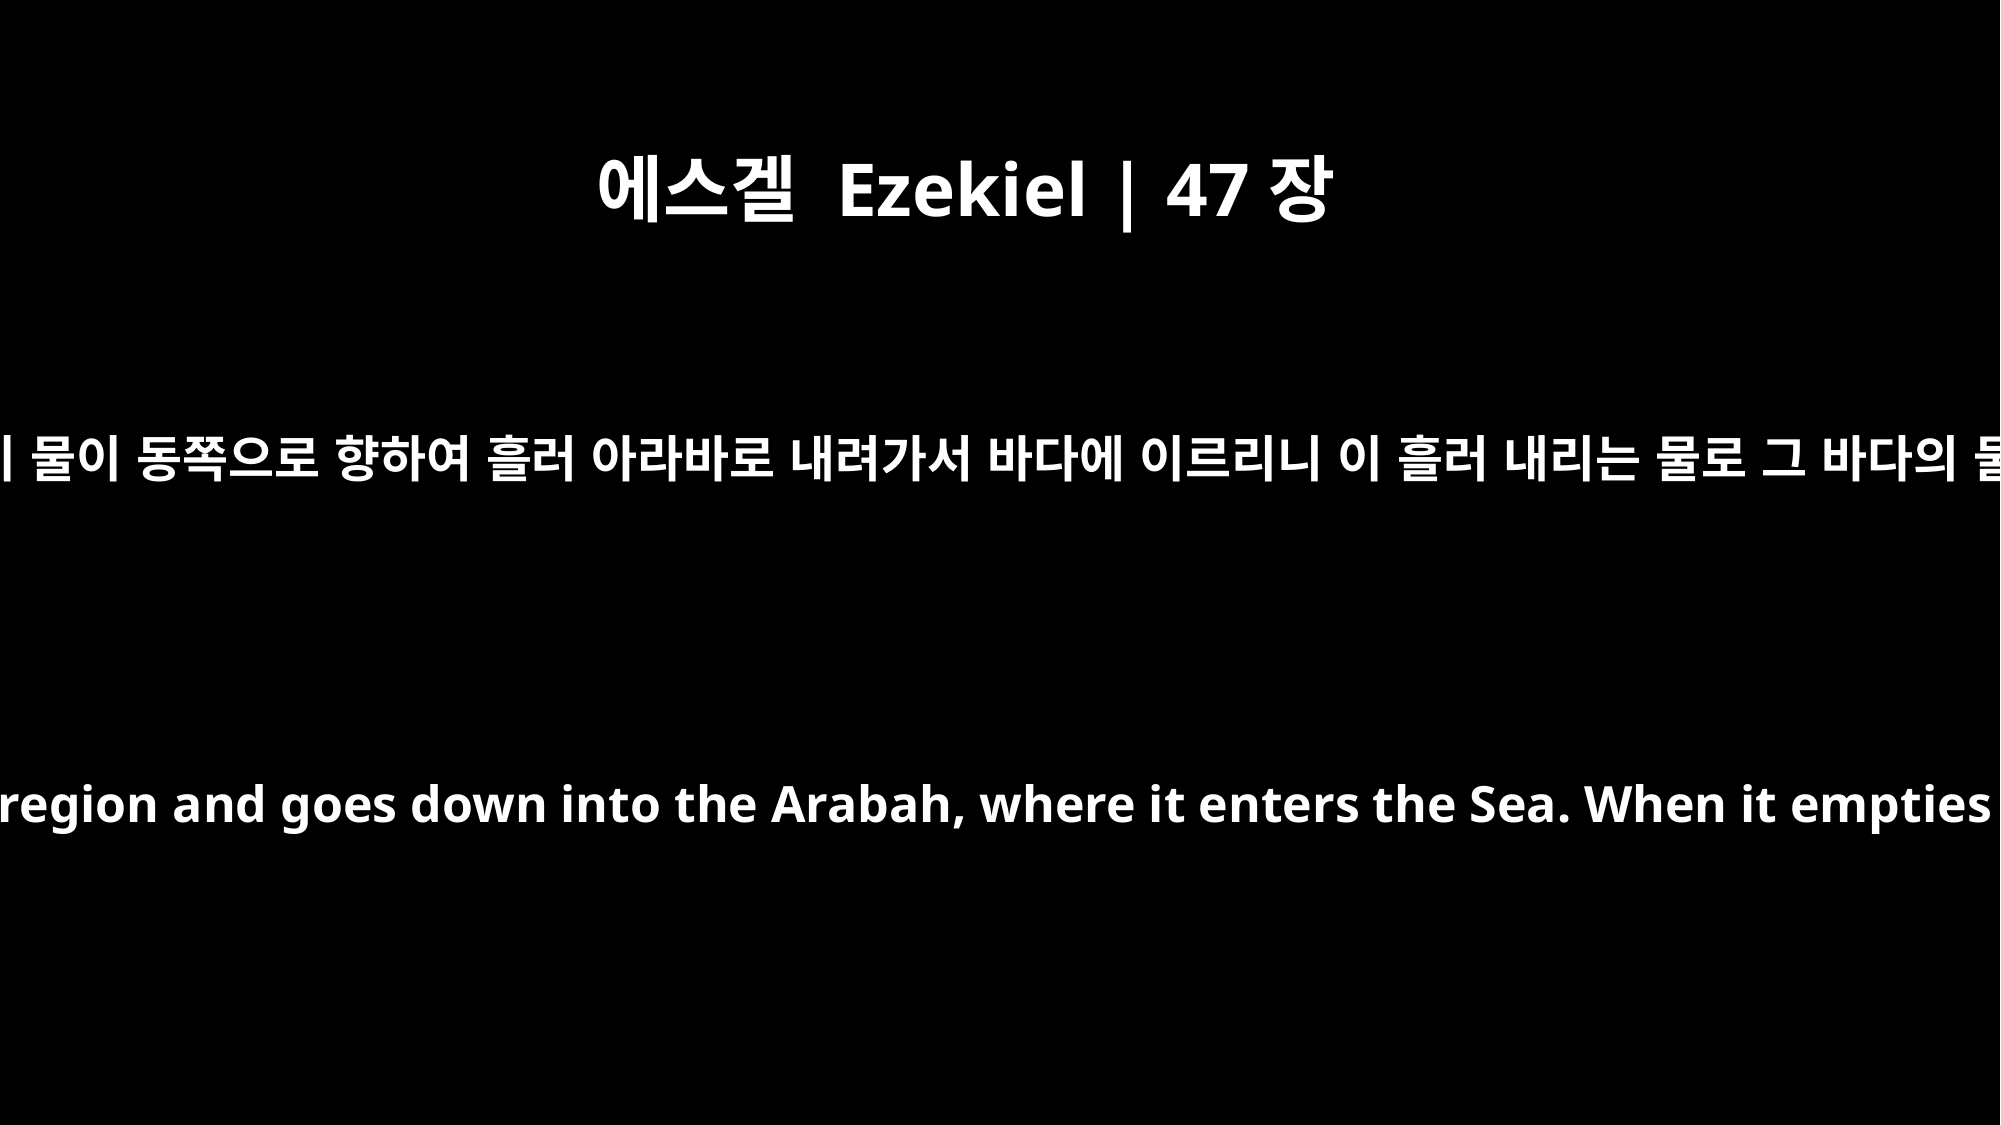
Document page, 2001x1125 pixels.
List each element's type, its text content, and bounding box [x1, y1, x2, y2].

text_box 에스겔 Ezekiel | 47장 [581, 136, 1351, 239]
text_box He said to me, "This water flows toward the eastern region and goes down into the Arabah, where it enters the Sea. When it empties into the Sea, the water there becomes fresh. [0, 764, 2000, 840]
text_box 8 그가 내게 이르시되 이 물이 동쪽으로 향하여 흘러 아라바로 내려가서 바다에 이르리니 이 흘러 내리는 물로 그 바다의 물이 되살아나리라 [0, 359, 2000, 495]
